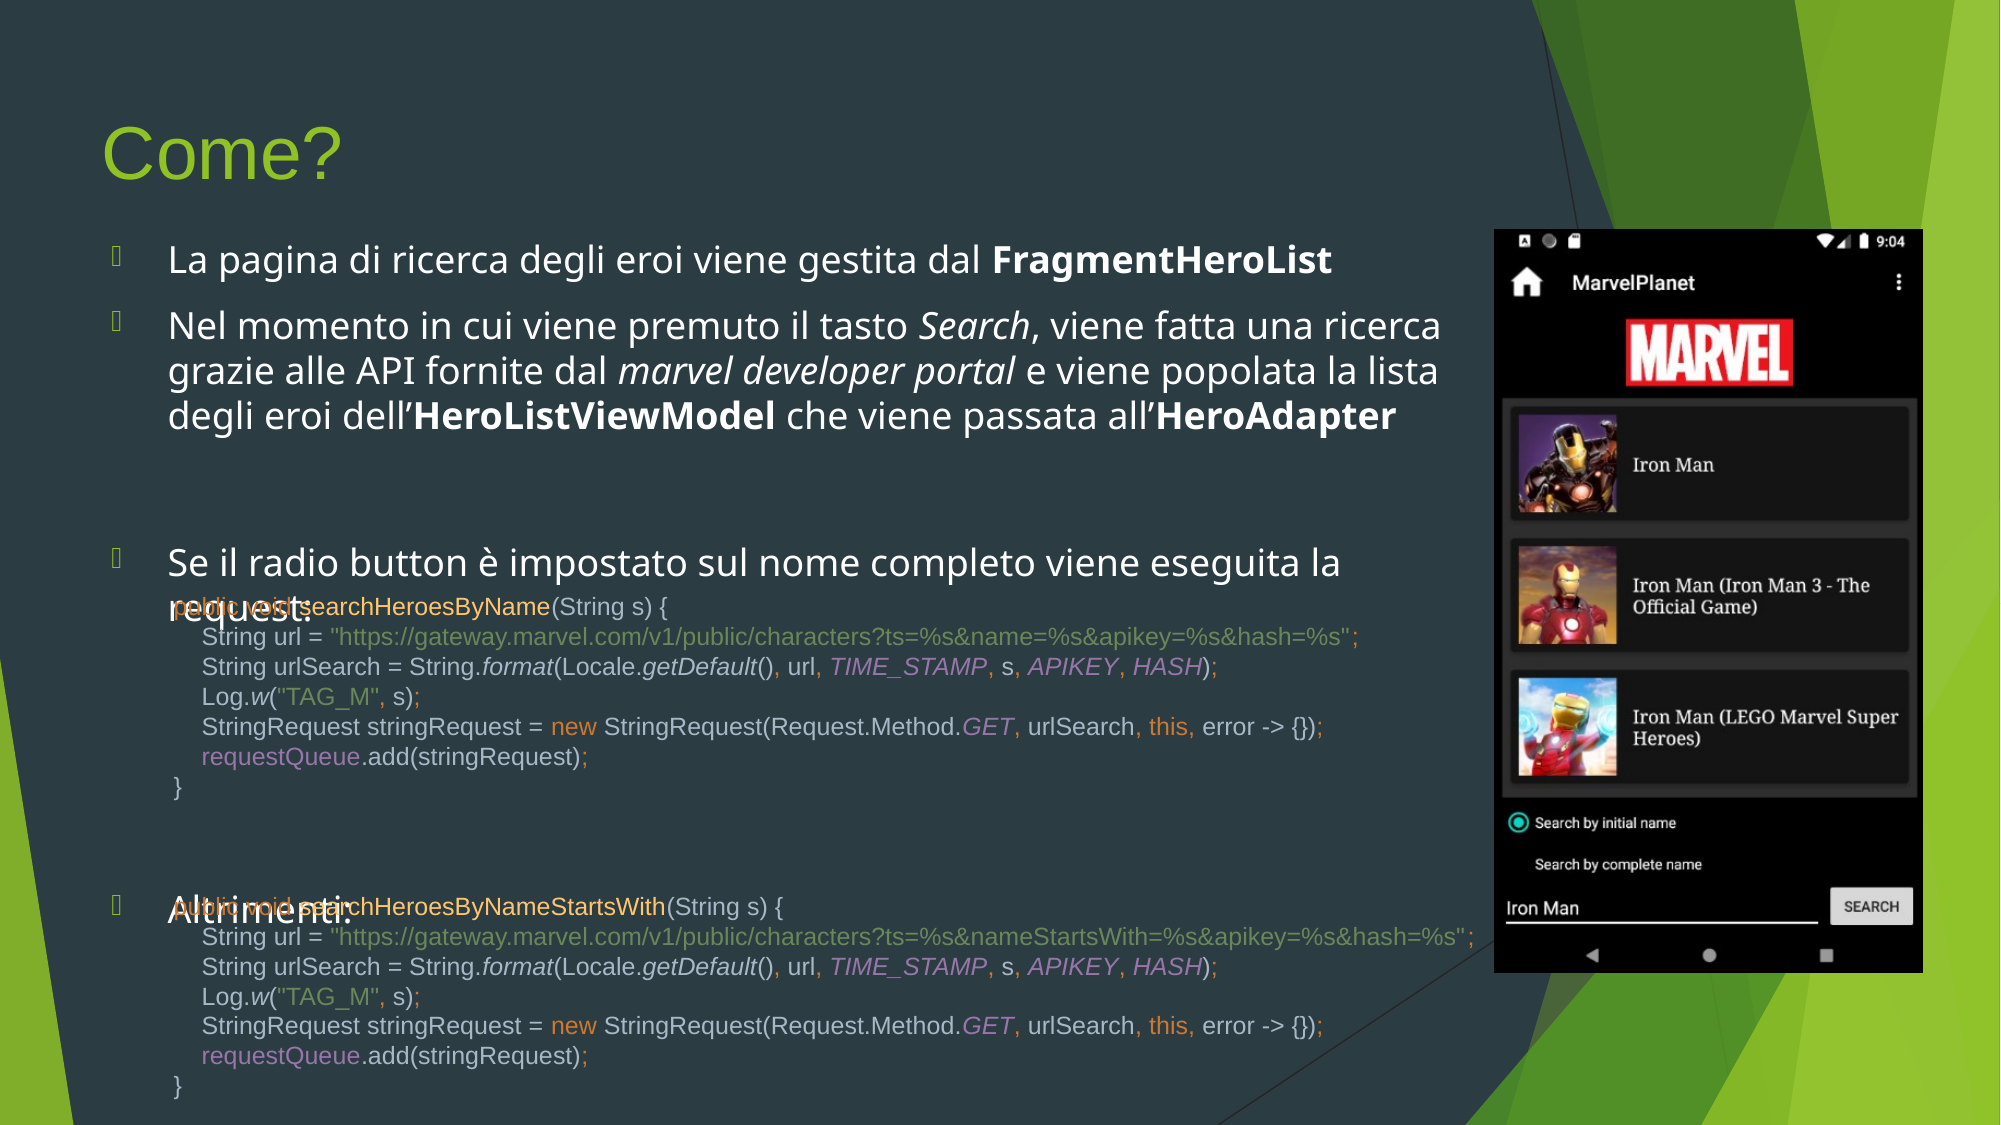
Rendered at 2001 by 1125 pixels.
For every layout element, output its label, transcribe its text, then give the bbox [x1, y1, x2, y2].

text_box public void searchHeroesByName(String s) { String url = "https://gateway.marvel.com/v1/public/characters?ts=%s&name=%s&apikey=%s&hash=%s"; String urlSearch = String.format(Locale.getDefault(), url, TIME_STAMP, s, APIKEY, HASH); Log.w("TAG_M", s); StringRequest stringRequest = new StringRequest(Request.Method.GET, urlSearch, this, error -> {}); requestQueue.add(stringRequest); } public void searchHeroesByNameStartsWith(String s) { String url = "https://gateway.marvel.com/v1/public/characters?ts=%s&nameStartsWith=%s&apikey=%s&hash=%s"; String urlSearch = String.format(Locale.getDefault(), url, TIME_STAMP, s, APIKEY, HASH); Log.w("TAG_M", s); StringRequest stringRequest = new StringRequest(Request.Method.GET, urlSearch, this, error -> {}); requestQueue.add(stringRequest); } [166, 583, 1482, 1108]
picture [1494, 228, 1923, 973]
list La pagina di ricerca degli eroi viene gestita dal FragmentHeroList Nel momento in cui viene premuto il tasto Search, viene fatta una ricerca grazie alle API fornite dal marvel developer portal e viene popolata la lista degli eroi dell’HeroListViewModel che viene passata all’HeroAdapter Se il radio button è impostato sul nome completo viene eseguita la request: Altrimenti: [103, 228, 1466, 1022]
title Come? [93, 103, 406, 206]
